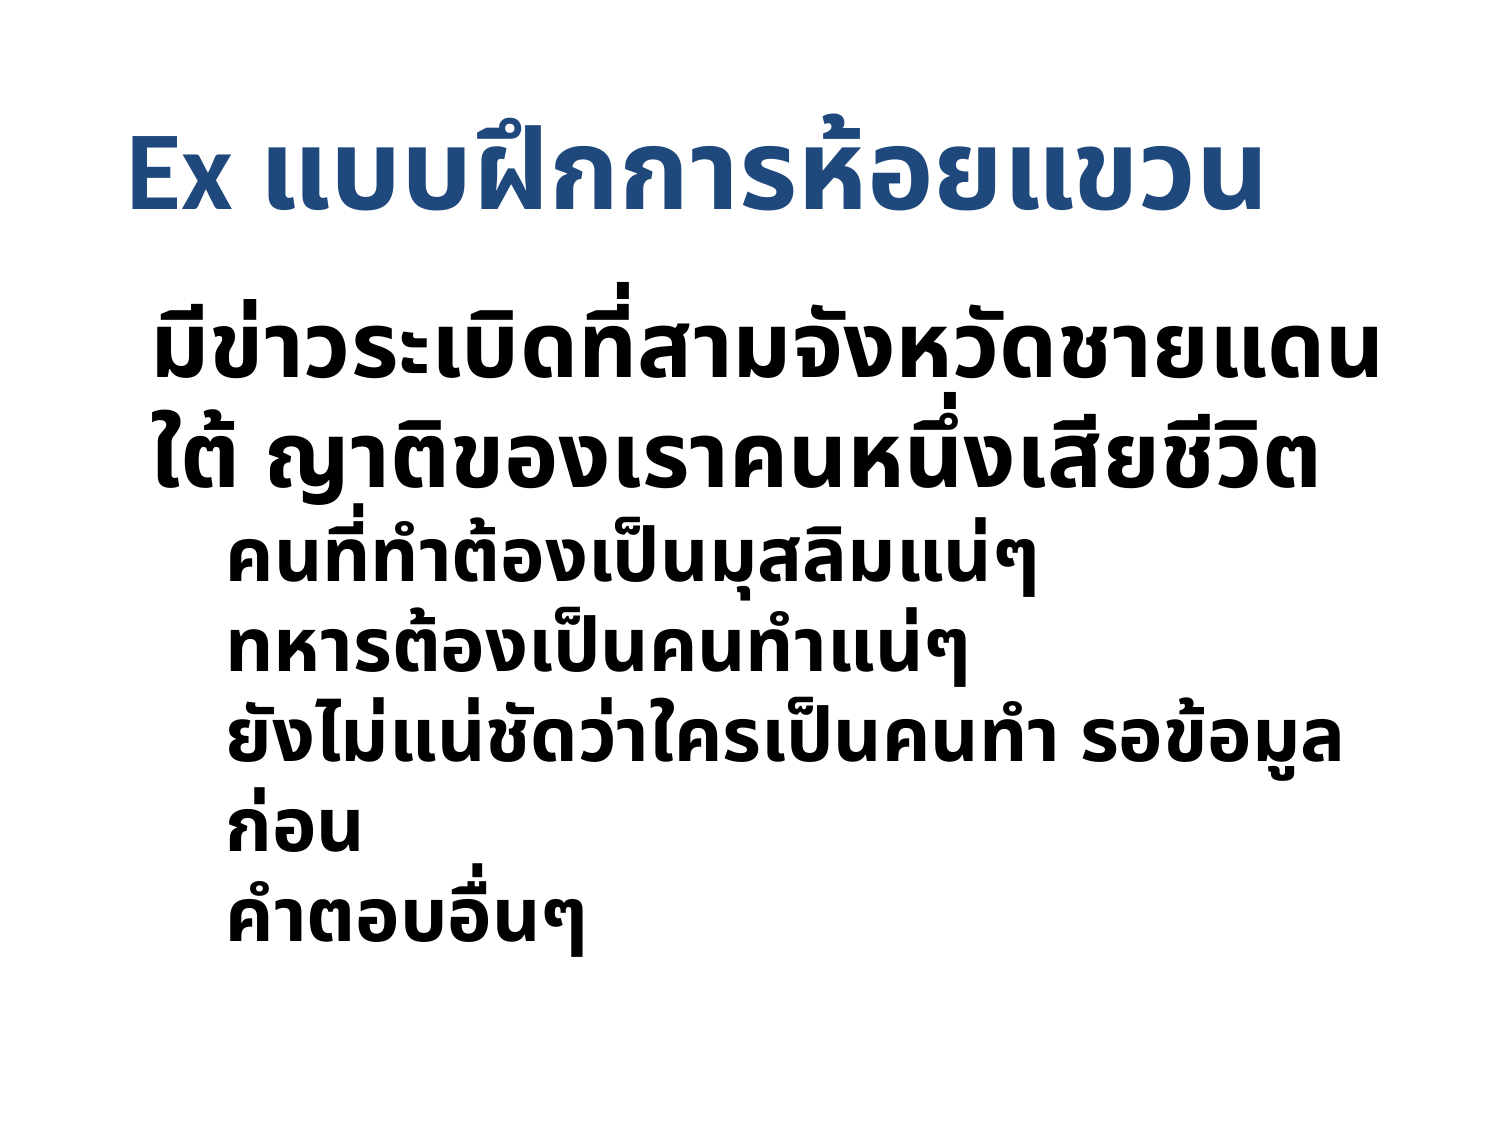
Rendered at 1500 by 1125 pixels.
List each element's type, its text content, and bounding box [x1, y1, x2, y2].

text_box มีข่าวระเบิดที่สามจังหวัดชายแดนใต้ ญาติของเราคนหนึ่งเสียชีวิต คนที่ทำต้องเป็นมุสลิมแน่ๆ ทหารต้องเป็นคนทำแน่ๆ ยังไม่แน่ชัดว่าใครเป็นคนทำ รอข้อมูลก่อน คำตอบอื่นๆ [135, 278, 1471, 964]
text_box Ex แบบฝึกการห้อยแขวน [112, 89, 1353, 240]
